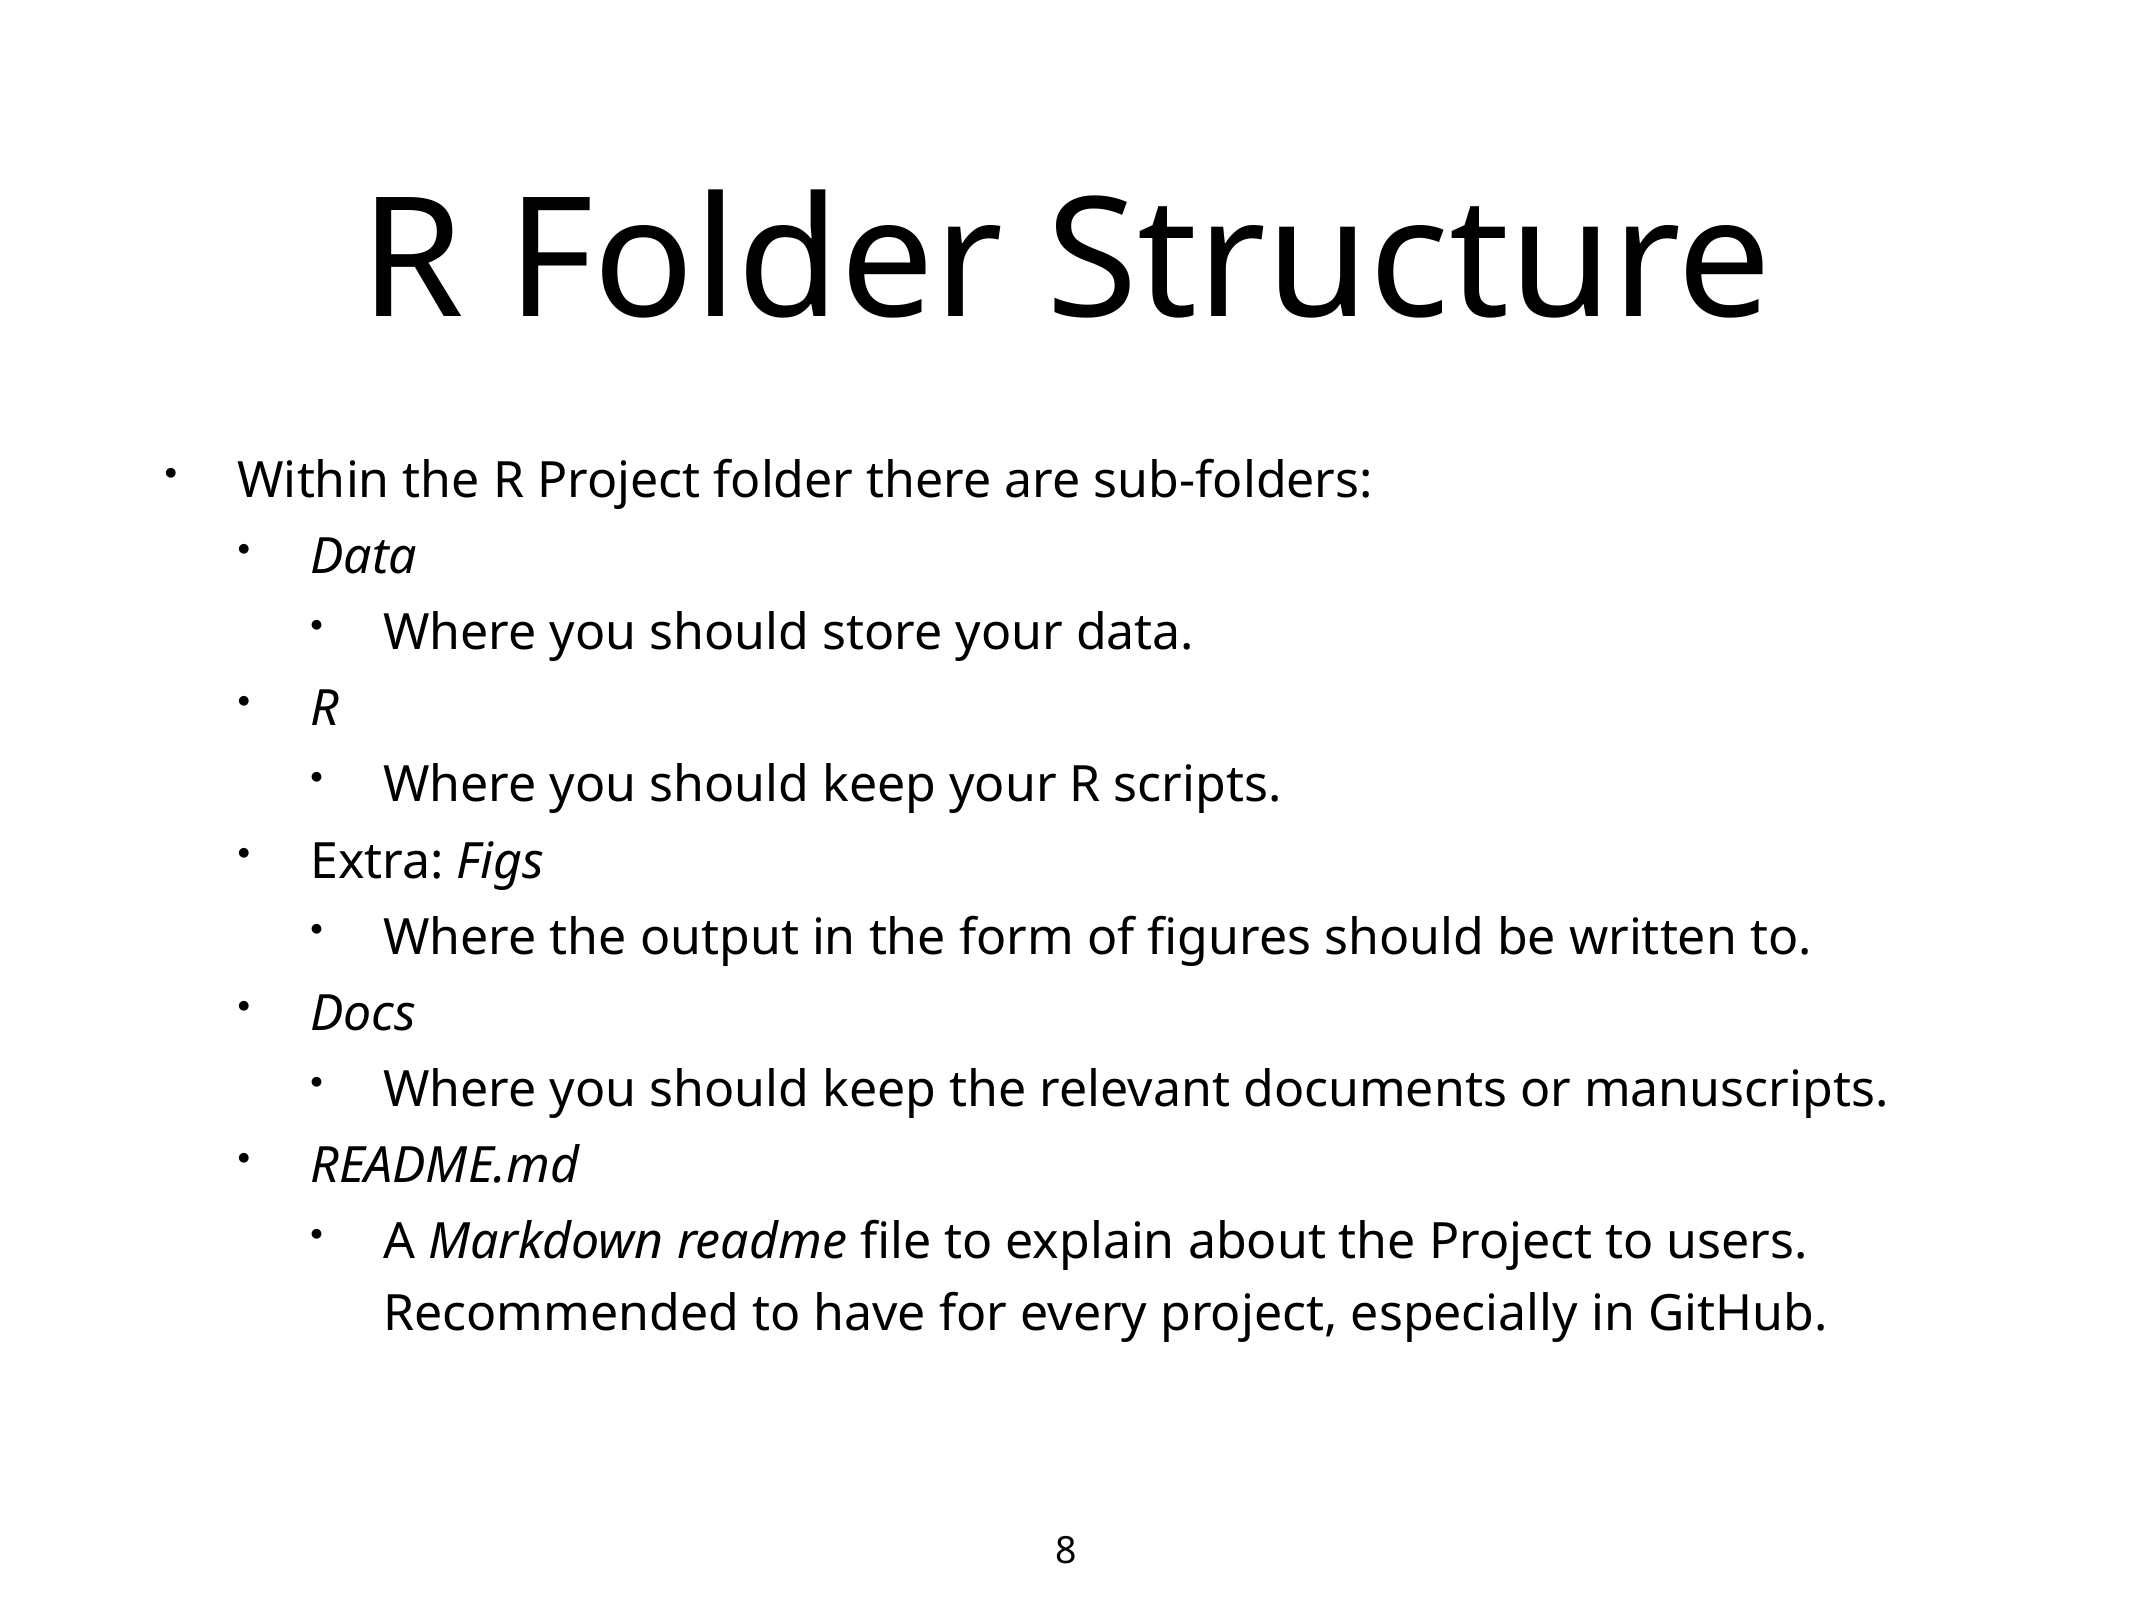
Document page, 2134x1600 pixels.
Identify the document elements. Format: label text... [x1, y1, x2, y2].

slide_number 8 [1031, 1517, 1100, 1581]
list Within the R Project folder there are sub-folders: Data Where you should store your data. R Where you should keep your R scripts. Extra: Figs Where the output in the form of figures should be written to. Docs Where you should keep the relevant documents or manuscripts. README.md A Markdown readme file to explain about the Project to users. Recommended to have for every project, especially in GitHub. [155, 426, 1978, 1458]
title R Folder Structure [155, 72, 1978, 426]
